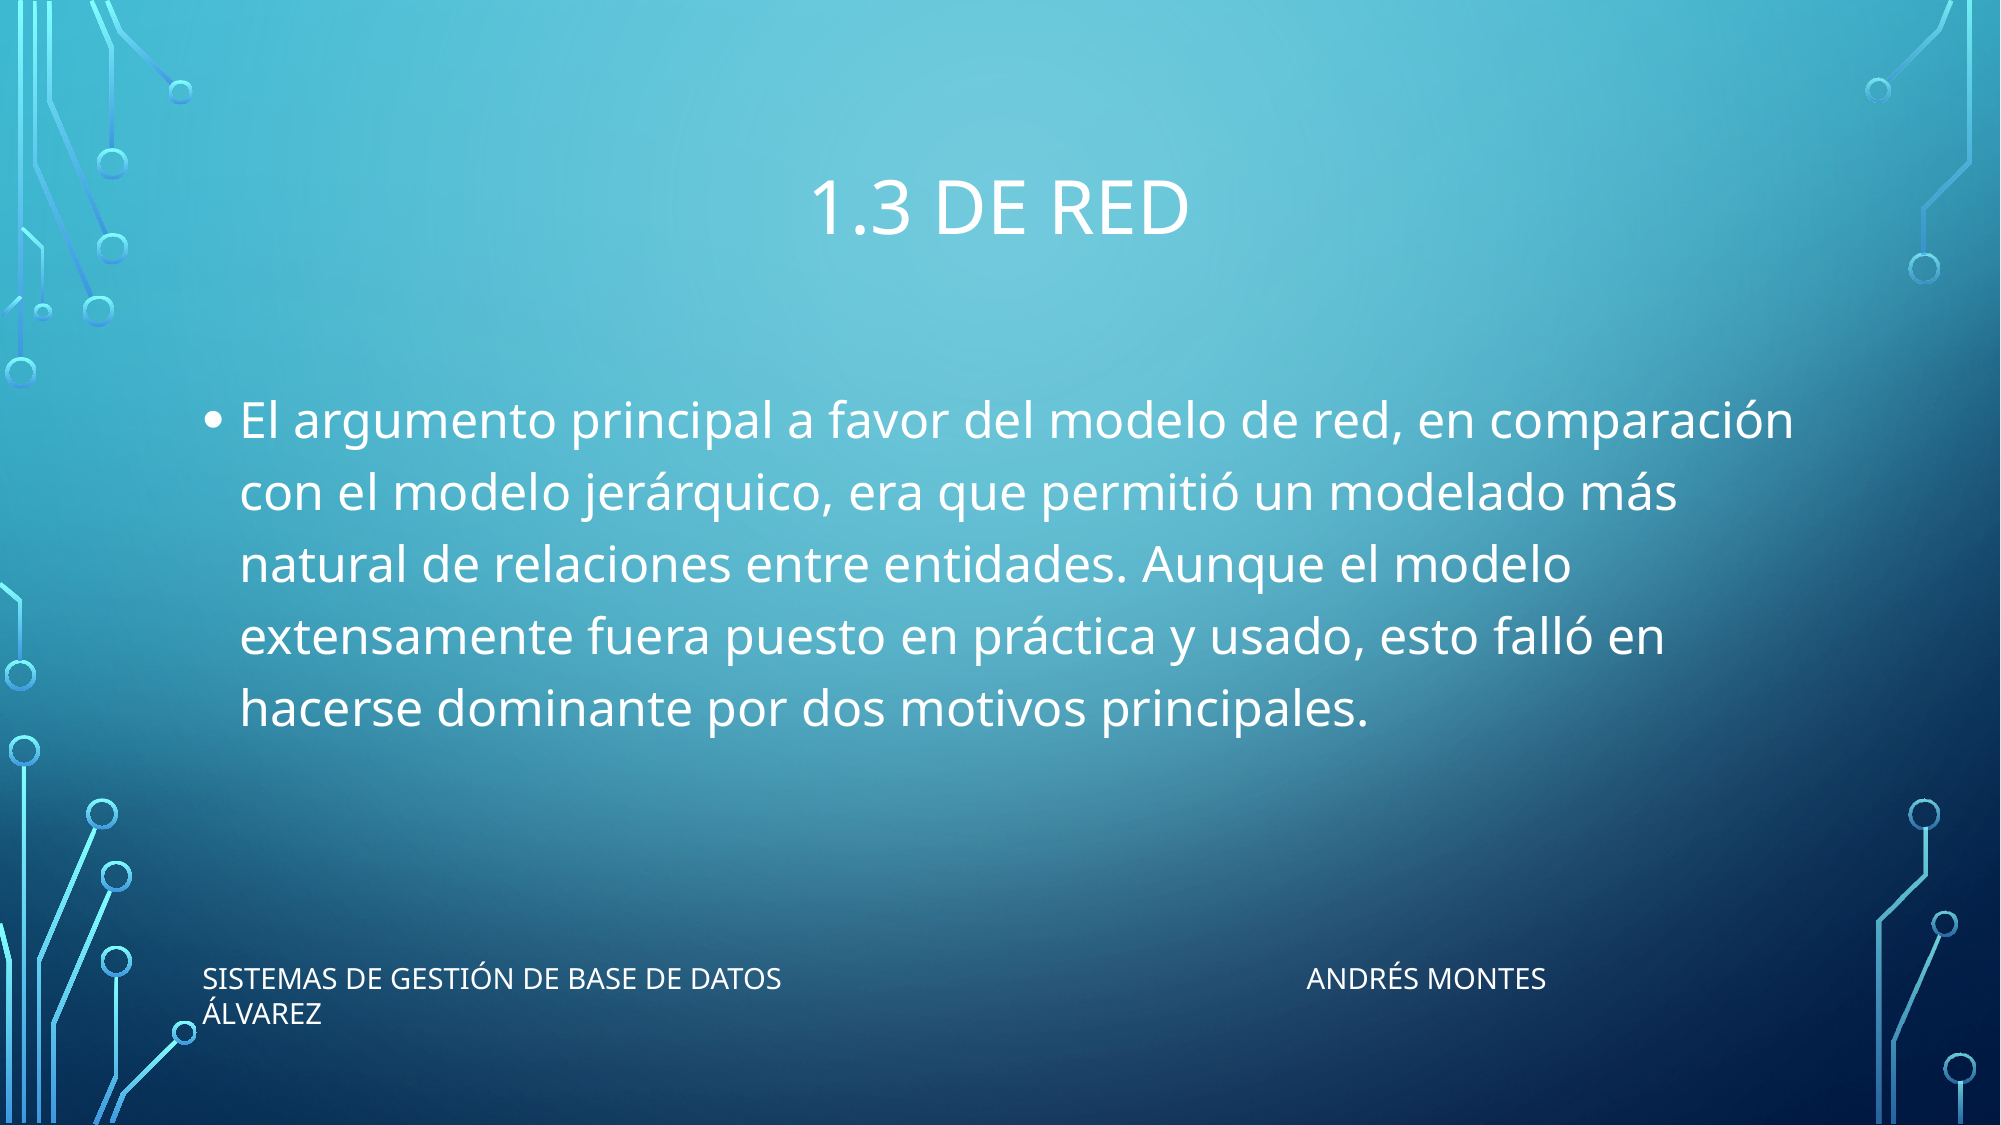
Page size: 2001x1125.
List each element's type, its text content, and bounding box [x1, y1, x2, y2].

list El argumento principal a favor del modelo de red, en comparación con el modelo jerárquico, era que permitió un modelado más natural de relaciones entre entidades. Aunque el modelo extensamente fuera puesto en práctica y usado, esto falló en hacerse dominante por dos motivos principales. [187, 369, 1813, 950]
footer Sistemas de Gestión de base de datos Andrés Montes Álvarez [187, 965, 1646, 1025]
title 1.3 De Red [187, 89, 1813, 332]
